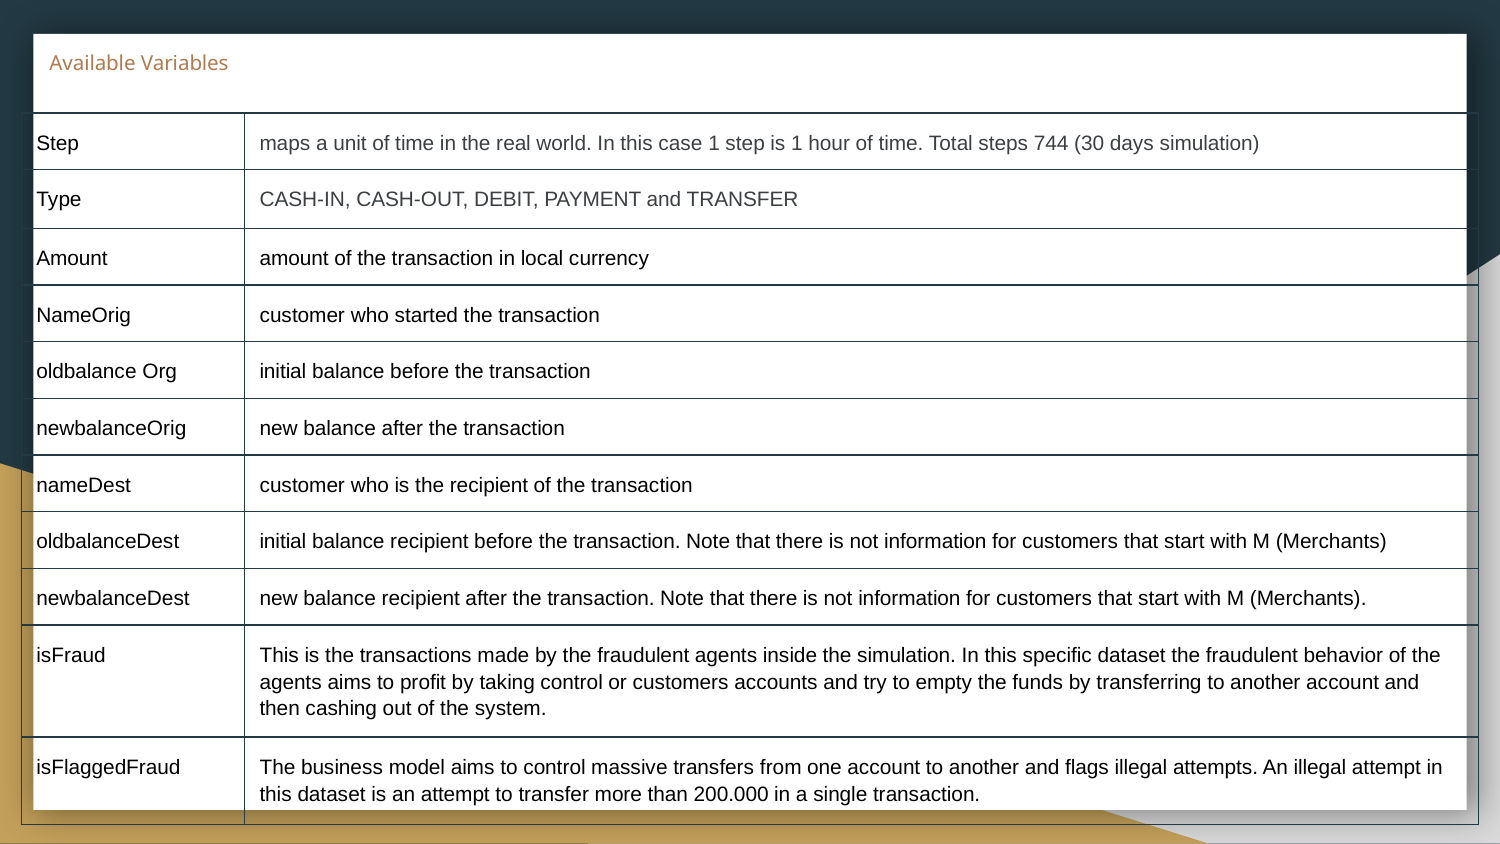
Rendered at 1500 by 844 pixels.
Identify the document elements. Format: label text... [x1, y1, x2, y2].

table_cell initial balance before the transaction [245, 342, 1478, 398]
table_cell nameDest [22, 456, 244, 511]
table_cell This is the transactions made by the fraudulent agents inside the simulation. In this specific dataset the fraudulent behavior of the agents aims to profit by taking control or customers accounts and try to empty the funds by transferring to another account and then cashing out of the system. [245, 626, 1478, 736]
table_cell NameOrig [22, 286, 244, 341]
table_cell amount of the transaction in local currency [245, 229, 1478, 284]
table_cell new balance after the transaction [245, 399, 1478, 454]
title Available Variables [34, 35, 1023, 91]
table_cell Type [22, 170, 244, 228]
table_cell isFraud [22, 626, 244, 736]
table_header maps a unit of time in the real world. In this case 1 step is 1 hour of time. Total steps 744 (30 days simulation) [245, 114, 1478, 169]
table_cell newbalanceOrig [22, 399, 244, 454]
table_cell oldbalance Org [22, 342, 244, 398]
table_header Step [22, 114, 244, 169]
table_cell new balance recipient after the transaction. Note that there is not information for customers that start with M (Merchants). [245, 569, 1478, 624]
table_cell CASH-IN, CASH-OUT, DEBIT, PAYMENT and TRANSFER [245, 170, 1478, 228]
table_cell customer who is the recipient of the transaction [245, 456, 1478, 511]
table_cell oldbalanceDest [22, 512, 244, 568]
table_cell The business model aims to control massive transfers from one account to another and flags illegal attempts. An illegal attempt in this dataset is an attempt to transfer more than 200.000 in a single transaction. [245, 738, 1478, 824]
table_cell Amount [22, 229, 244, 284]
table_cell newbalanceDest [22, 569, 244, 624]
table_cell initial balance recipient before the transaction. Note that there is not information for customers that start with M (Merchants) [245, 512, 1478, 568]
table_cell customer who started the transaction [245, 286, 1478, 341]
table_cell isFlaggedFraud [22, 738, 244, 824]
